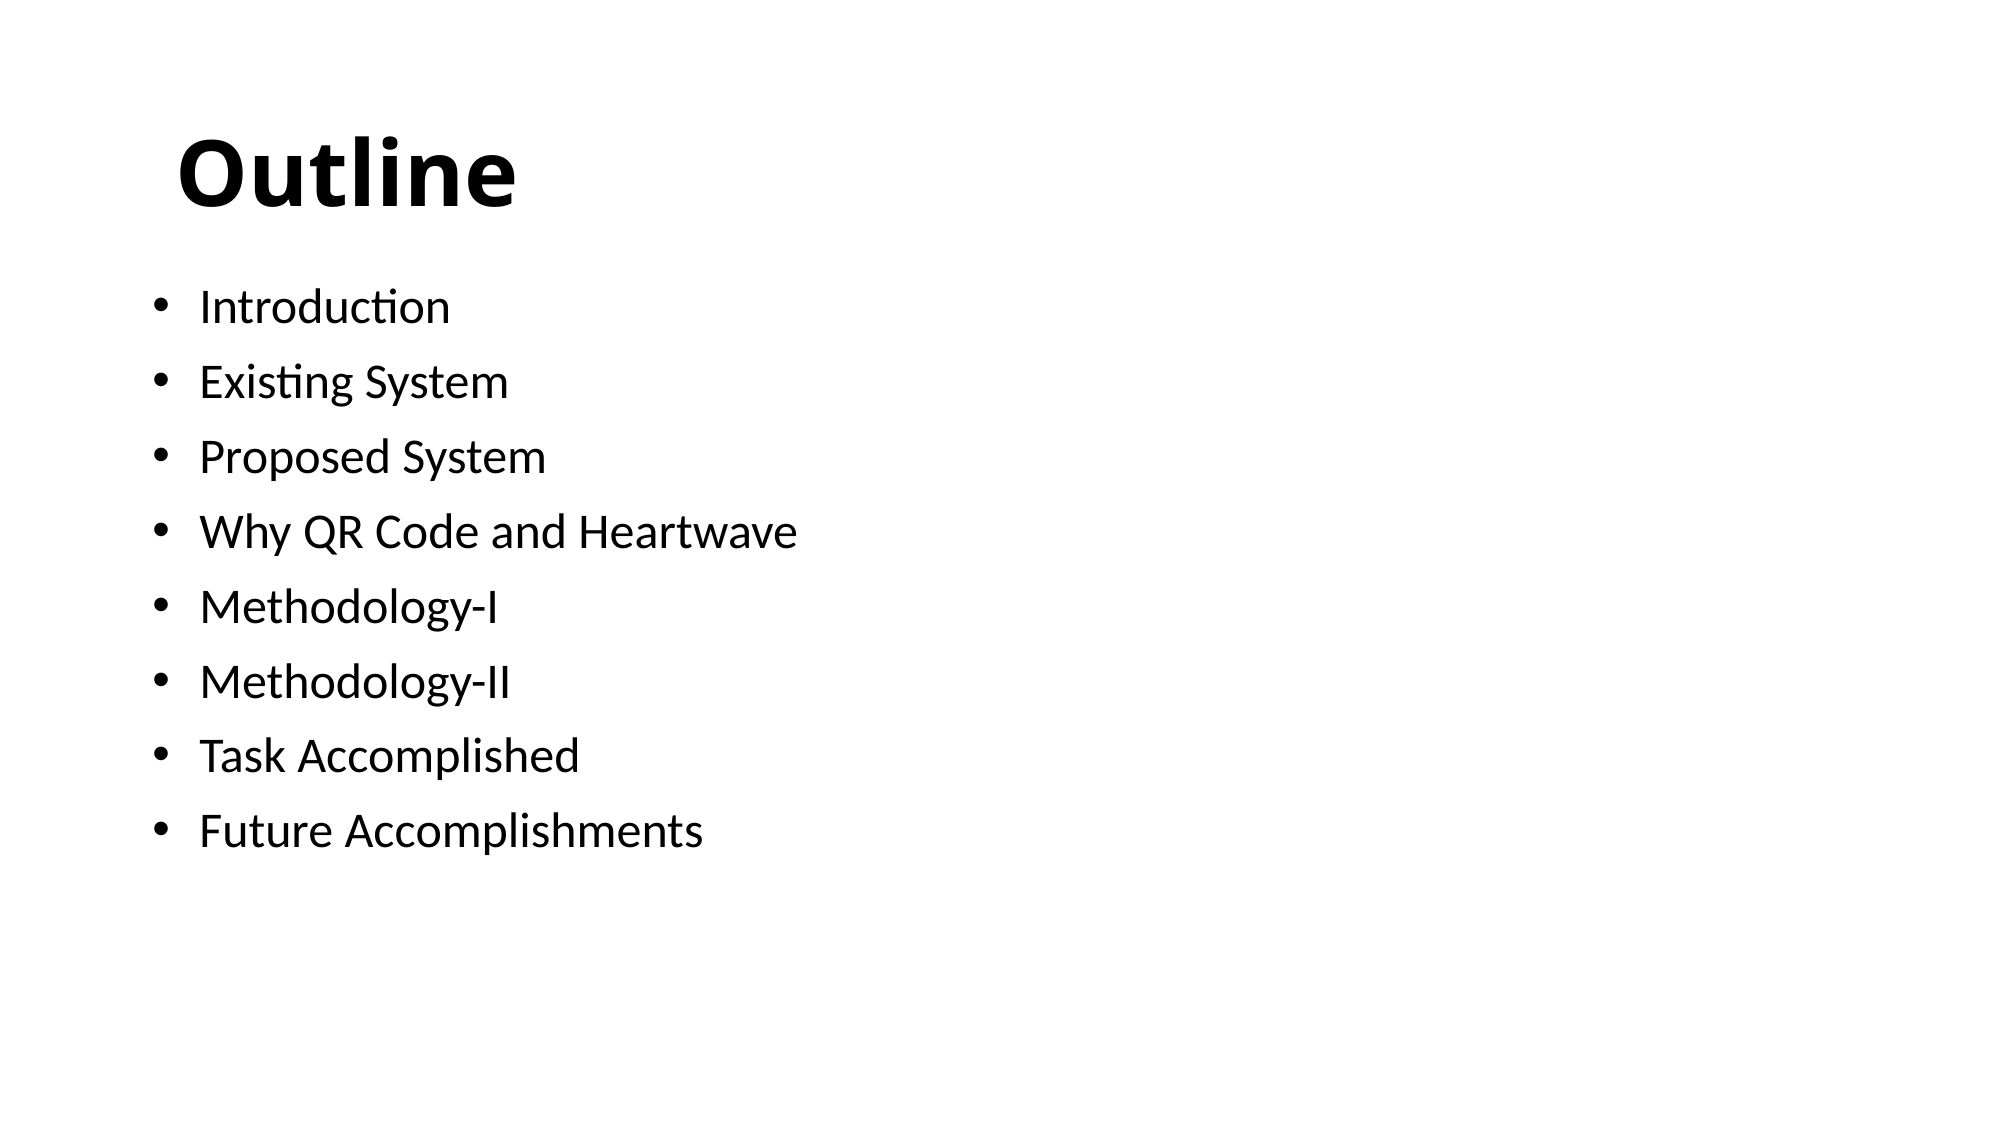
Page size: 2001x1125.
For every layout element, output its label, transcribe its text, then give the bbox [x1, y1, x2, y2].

title Outline [160, 68, 574, 273]
list Introduction Existing System Proposed System Why QR Code and Heartwave Methodology-I Methodology-II Task Accomplished Future Accomplishments [137, 273, 1704, 987]
